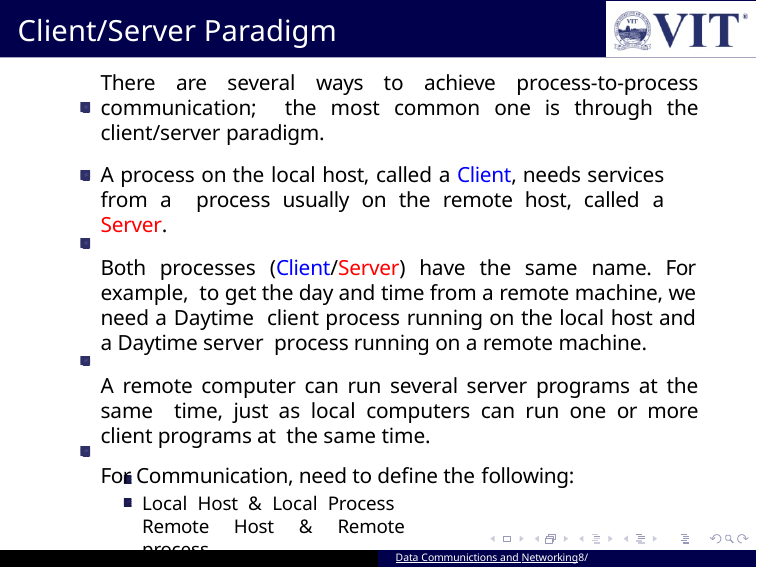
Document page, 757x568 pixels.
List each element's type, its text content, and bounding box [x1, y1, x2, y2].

text_box [80, 102, 91, 113]
text_box [80, 170, 91, 181]
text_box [0, 549, 757, 568]
text_box [606, 1, 756, 57]
text_box [80, 356, 91, 366]
text_box [80, 238, 91, 249]
title Client/Server Paradigm [15, 9, 437, 108]
text_box There are several ways to achieve process-to-process communication; the most common one is through the client/server paradigm. A process on the local host, called a Client, needs services from a process usually on the remote host, called a Server. Both processes (Client/Server) have the same name. For example, to get the day and time from a remote machine, we need a Daytime client process running on the local host and a Daytime server process running on a remote machine. A remote computer can run several server programs at the same time, just as local computers can run one or more client programs at the same time. For Communication, need to define the following: Local Host & Local Process Remote Host & Remote process [98, 67, 700, 548]
text_box [80, 446, 91, 457]
